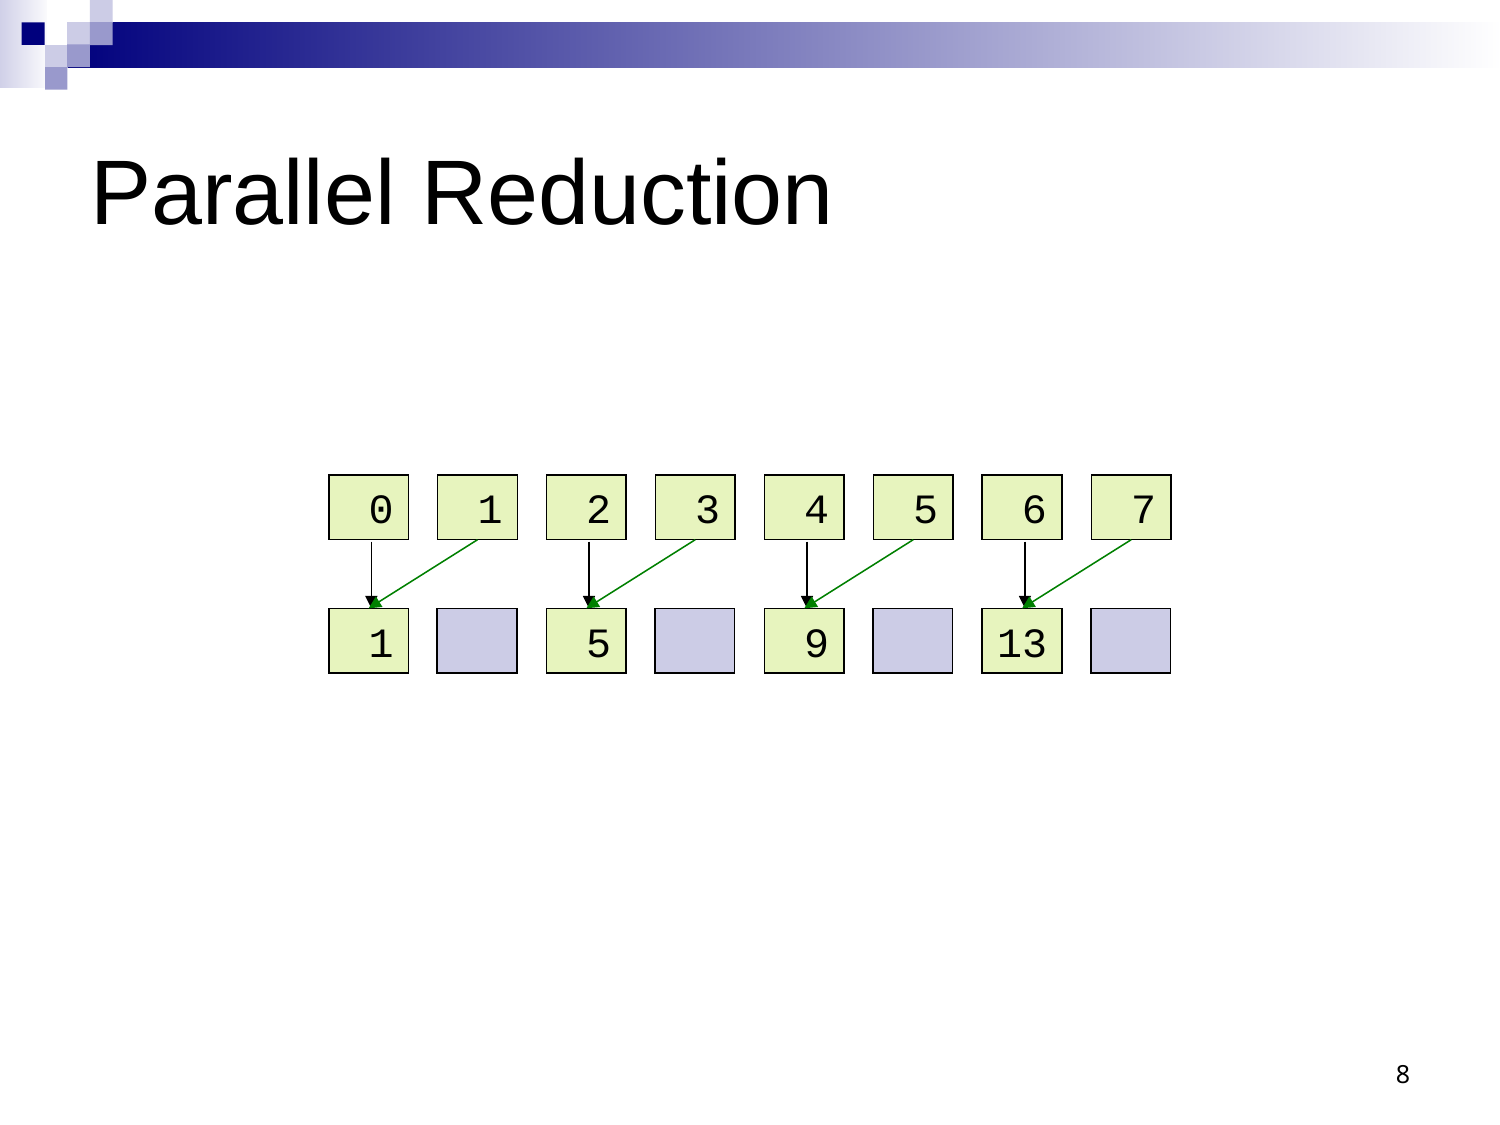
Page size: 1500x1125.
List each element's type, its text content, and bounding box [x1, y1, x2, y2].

text_box [778, 22, 783, 67]
text_box 7 [1091, 474, 1172, 540]
text_box 0 [328, 474, 409, 540]
text_box 1 [437, 474, 518, 540]
text_box [389, 520, 457, 630]
text_box 1 [328, 608, 409, 674]
text_box [1090, 608, 1171, 674]
text_box 4 [764, 474, 845, 540]
text_box [825, 520, 893, 630]
text_box [654, 608, 735, 674]
slide_number 8 [1074, 1024, 1426, 1101]
text_box 2 [546, 474, 627, 540]
text_box 5 [873, 474, 954, 540]
text_box [689, 22, 693, 67]
text_box [872, 608, 953, 674]
text_box [1043, 520, 1111, 630]
title Parallel Reduction [75, 75, 1425, 300]
text_box 5 [546, 608, 627, 674]
text_box 3 [655, 474, 736, 540]
text_box [607, 520, 675, 630]
text_box 13 [982, 608, 1062, 674]
text_box 6 [982, 474, 1062, 540]
text_box 9 [764, 608, 845, 674]
text_box [437, 608, 517, 674]
